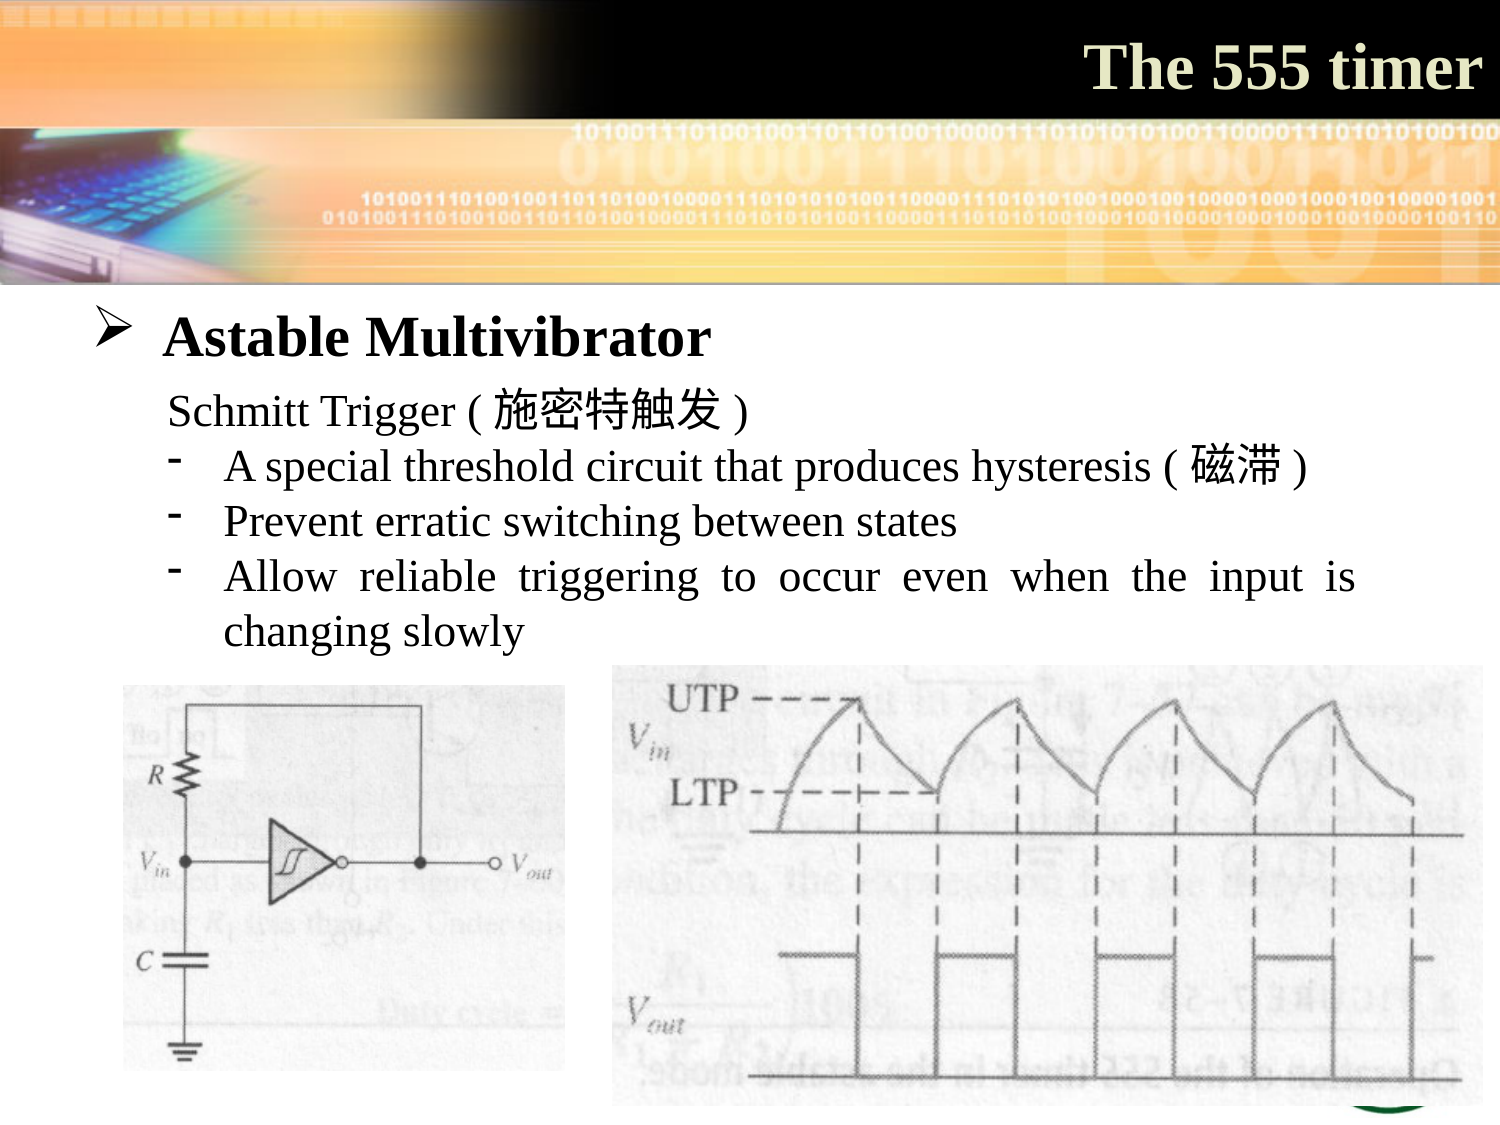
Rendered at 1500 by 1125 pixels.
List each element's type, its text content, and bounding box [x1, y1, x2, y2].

picture [611, 664, 1489, 1118]
picture [123, 685, 565, 1071]
title The 555 timer [212, 1, 1500, 126]
text_box Astable Multivibrator [76, 290, 1471, 398]
picture [0, 1, 1500, 285]
text_box [196, 346, 985, 373]
text_box Schmitt Trigger (施密特触发) A special threshold circuit that produces hysteresis (磁滞) Prevent erratic switching between states Allow reliable triggering to occur even when the input is changing slowly [152, 373, 1372, 741]
